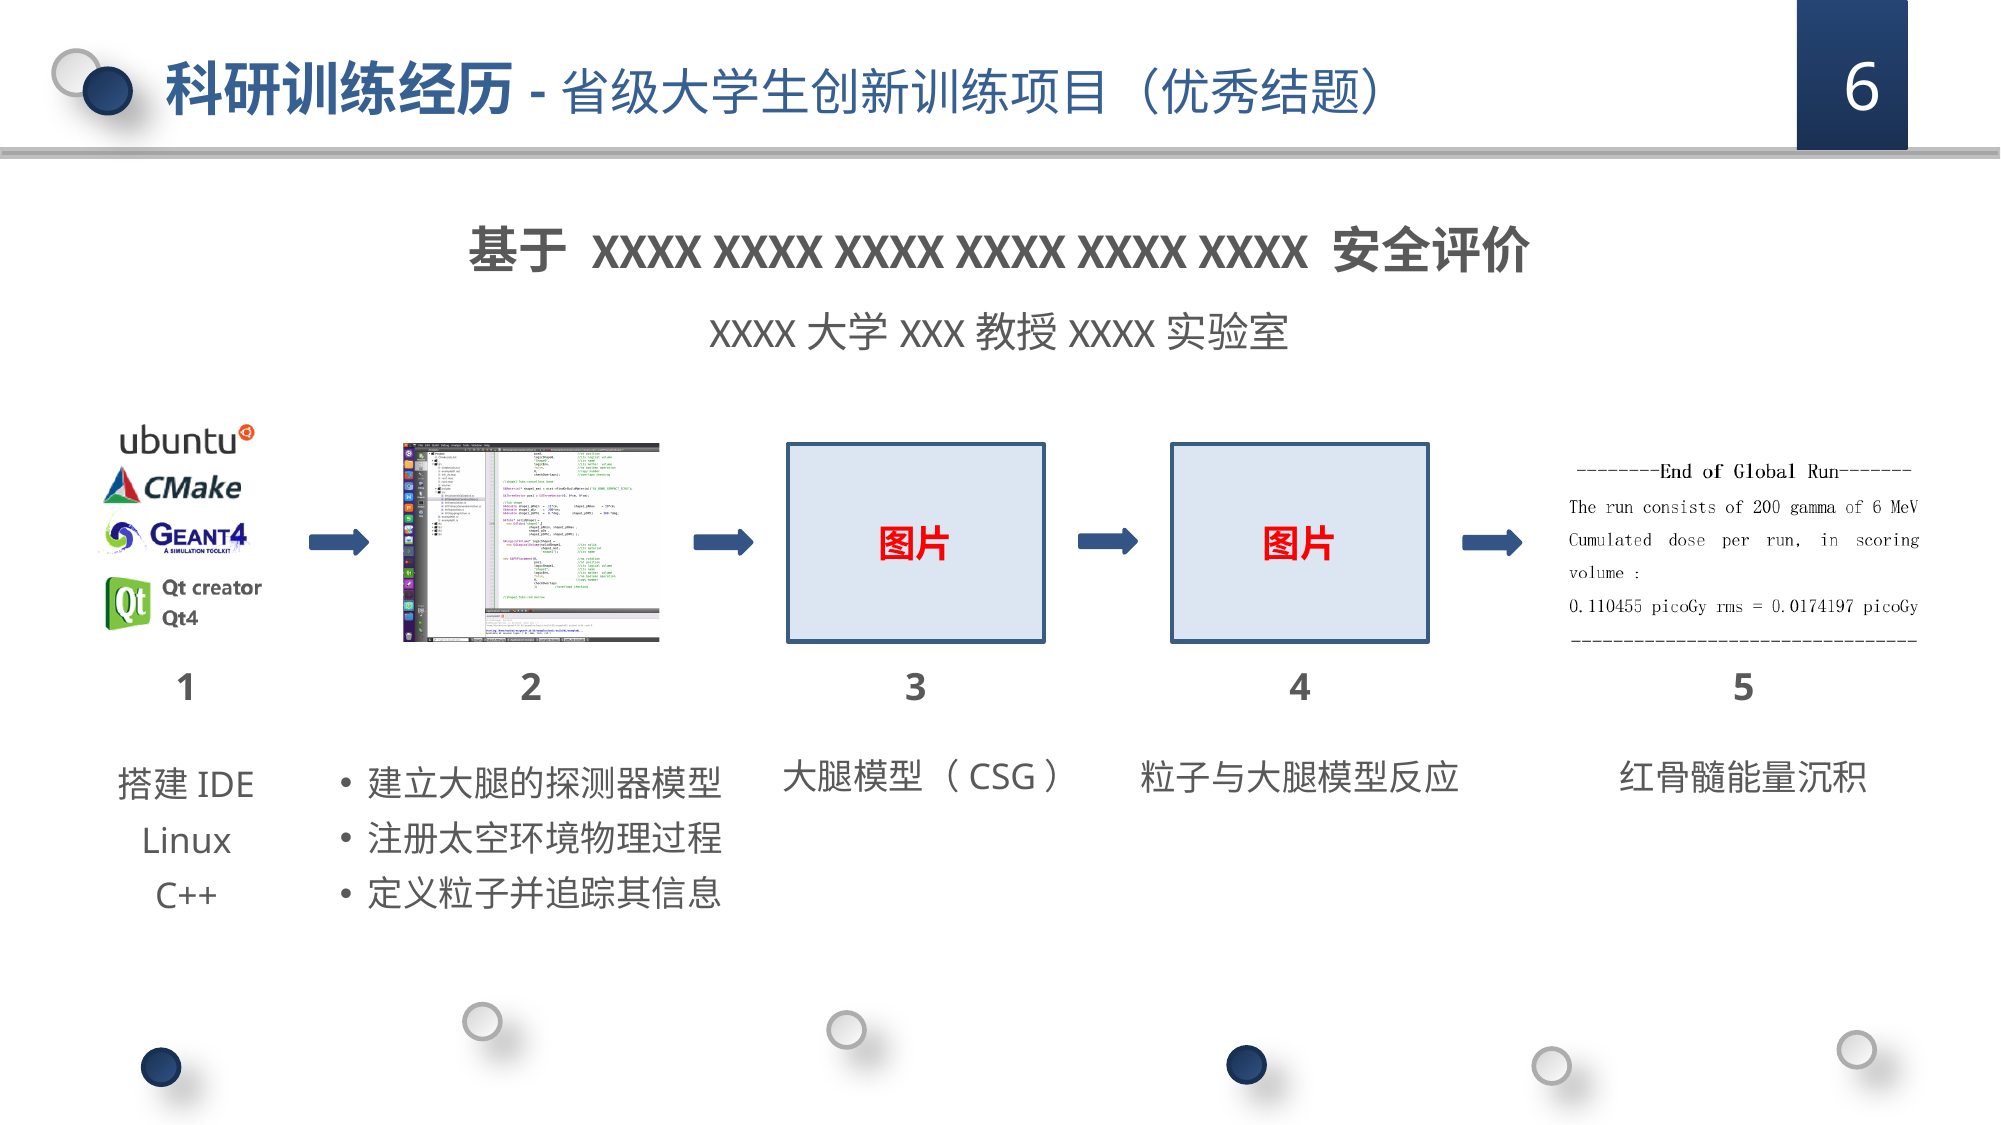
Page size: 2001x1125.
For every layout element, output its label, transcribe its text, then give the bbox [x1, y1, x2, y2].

text_box 搭建IDE Linux C++ [103, 742, 270, 923]
text_box [1078, 527, 1138, 555]
text_box 5 [1718, 672, 1770, 716]
picture [97, 424, 276, 642]
picture [403, 443, 660, 642]
text_box [309, 528, 370, 556]
text_box 粒子与大腿模型反应 [1125, 747, 1475, 805]
text_box 科研训练经历-省级大学生创新训练项目（优秀结题） [153, 46, 1467, 128]
text_box 1 [160, 655, 213, 716]
text_box 大腿模型（CSG） [767, 746, 1095, 805]
text_box 6 [1828, 61, 1875, 107]
text_box 红骨髓能量沉积 [1605, 747, 1884, 805]
text_box 图片 [786, 442, 1046, 644]
picture [1556, 443, 1932, 664]
text_box 2 [505, 655, 557, 716]
text_box [1462, 529, 1523, 557]
text_box 3 [890, 655, 942, 716]
text_box [693, 528, 754, 556]
text_box 4 [1274, 655, 1326, 716]
text_box 图片 [1170, 442, 1430, 644]
text_box 建立大腿的探测器模型 注册太空环境物理过程 定义粒子并追踪其信息 [323, 740, 740, 980]
text_box 基于 XXXX XXXX XXXX XXXX XXXX XXXX 安全评价 [440, 181, 1560, 286]
text_box XXXX大学XXX教授XXXX实验室 [694, 298, 1306, 364]
